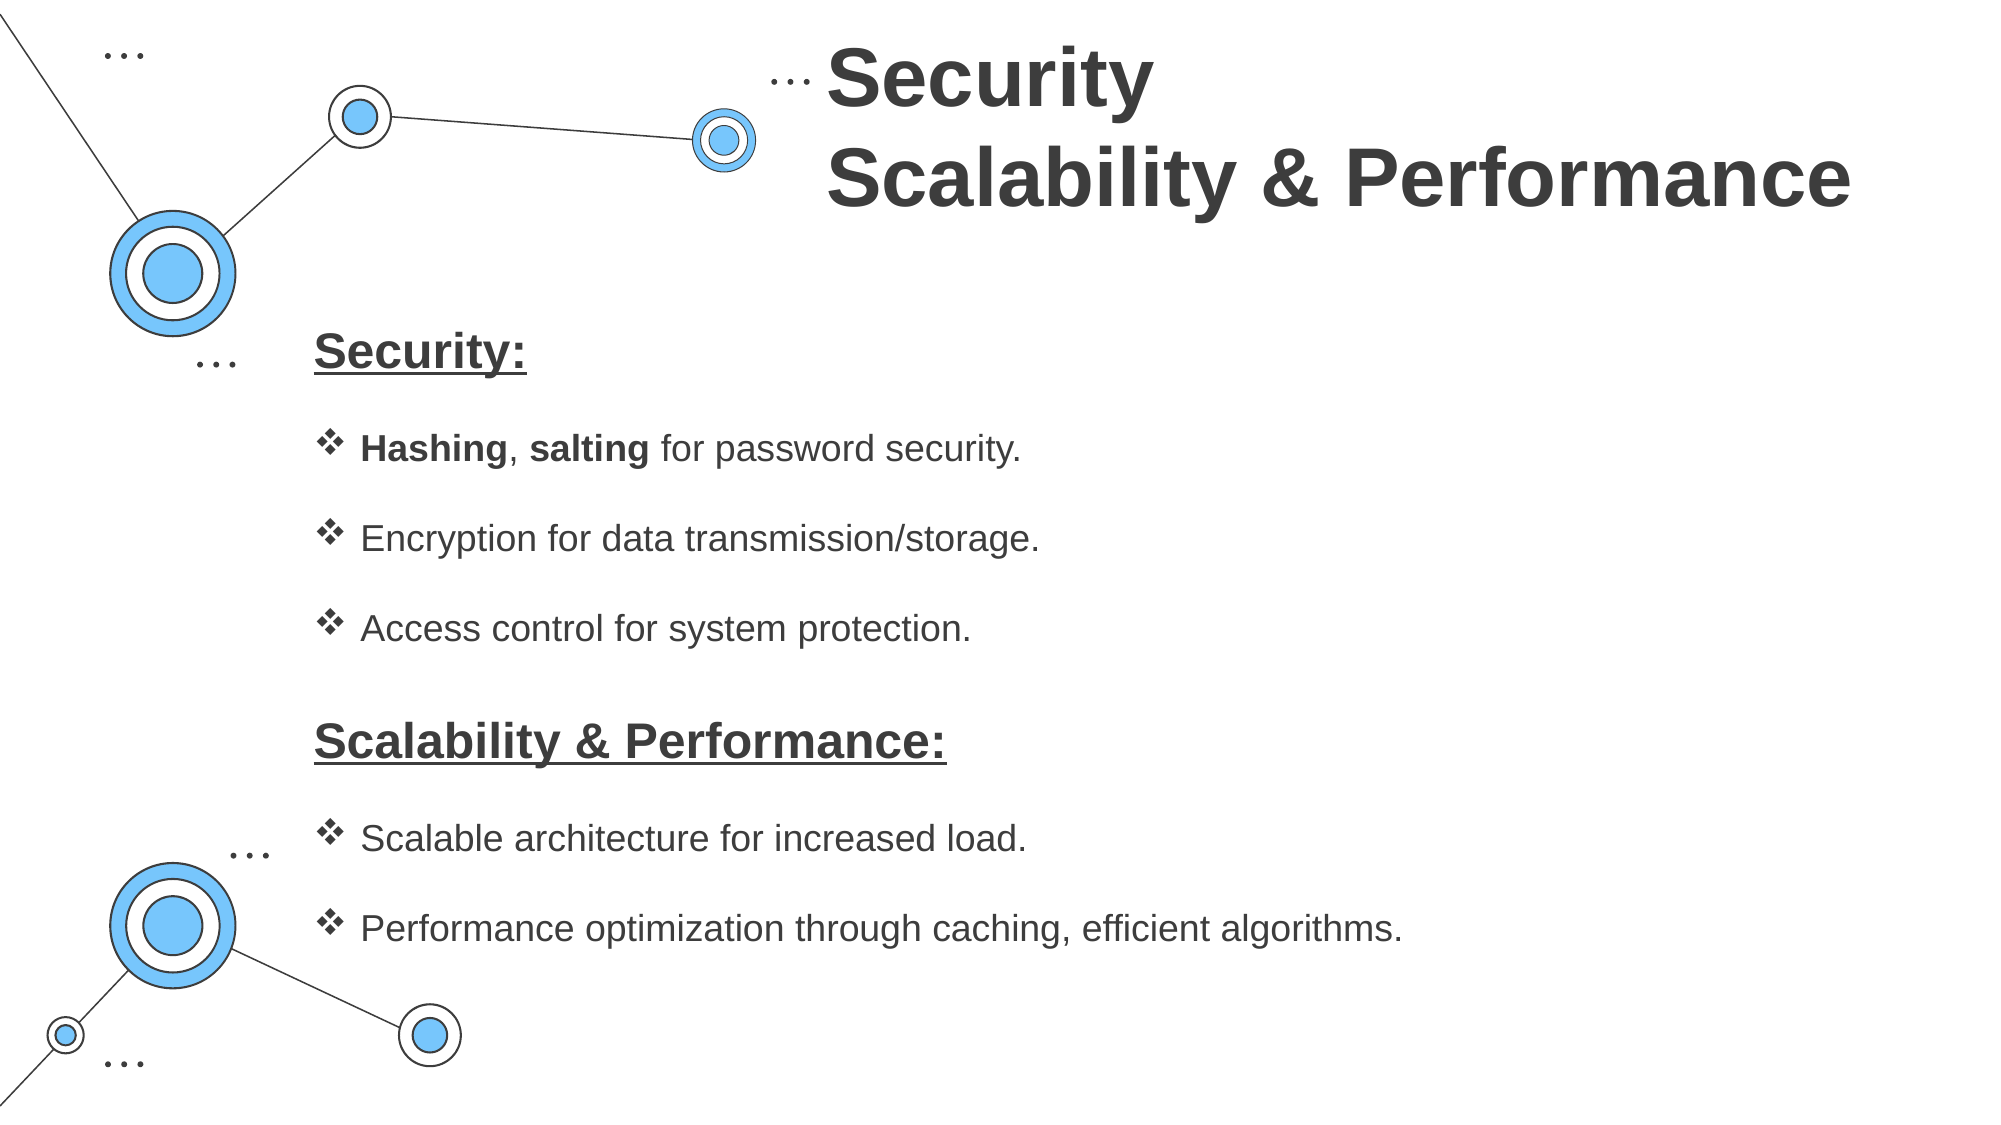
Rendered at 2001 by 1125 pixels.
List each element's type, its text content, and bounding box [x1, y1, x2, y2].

list Security: Hashing, salting for password security. Encryption for data transmission/storage. Access control for system protection. Scalability & Performance: Scalable architecture for increased load. Performance optimization through caching, efficient algorithms. [298, 251, 1540, 1047]
title Security Scalability & Performance [811, 40, 1875, 339]
